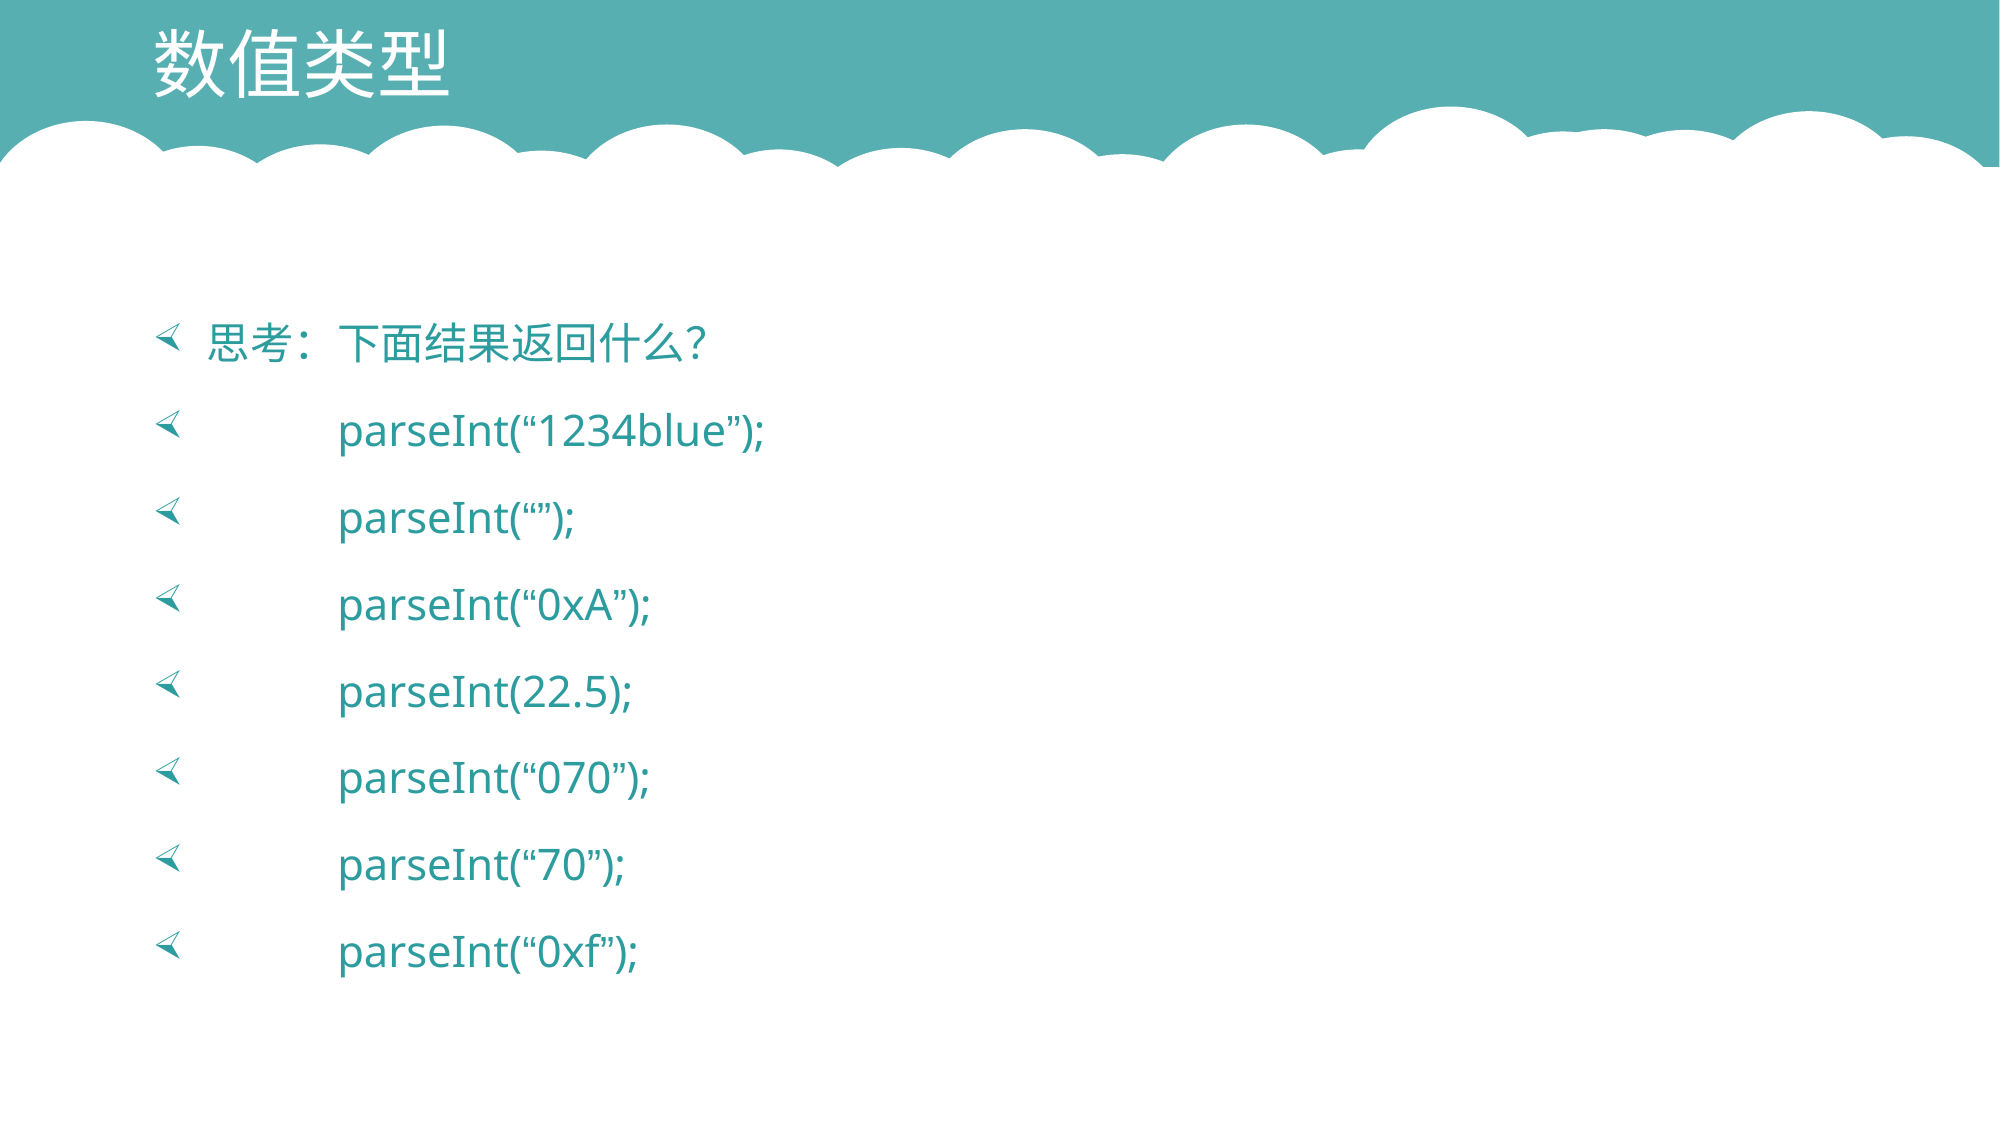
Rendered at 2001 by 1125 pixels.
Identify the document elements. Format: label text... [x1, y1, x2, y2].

list 思考：下面结果返回什么？ parseInt(“1234blue”); parseInt(“”); parseInt(“0xA”); parseInt(22.5); parseInt(“070”); parseInt(“70”); parseInt(“0xf”); [137, 282, 1863, 985]
title 数值类型 [137, 9, 1863, 129]
